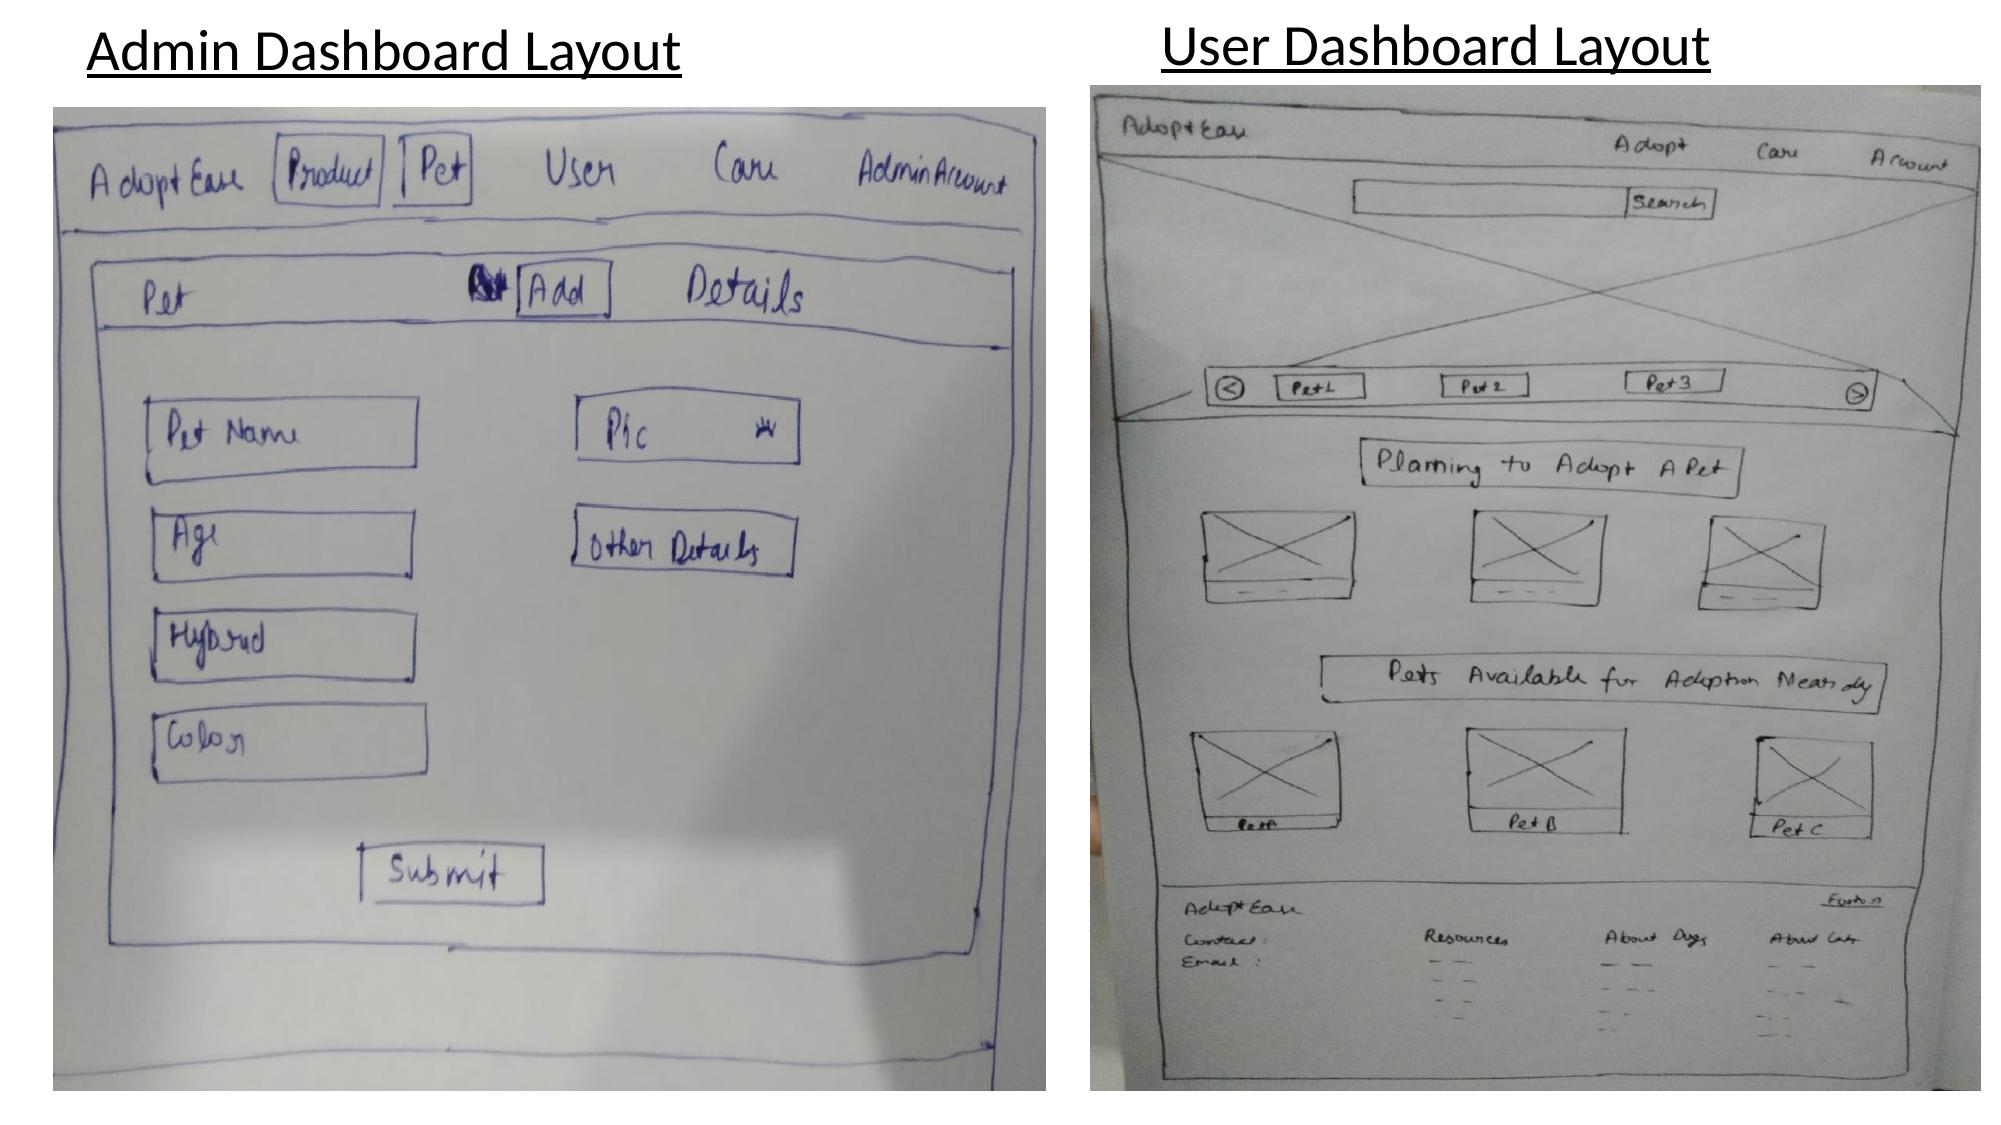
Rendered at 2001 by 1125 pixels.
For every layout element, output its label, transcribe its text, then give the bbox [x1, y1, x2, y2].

text_box User Dashboard Layout [1146, 0, 1727, 85]
picture [1090, 85, 1981, 1091]
text_box Admin Dashboard Layout [72, 4, 697, 90]
picture [53, 107, 1046, 1091]
